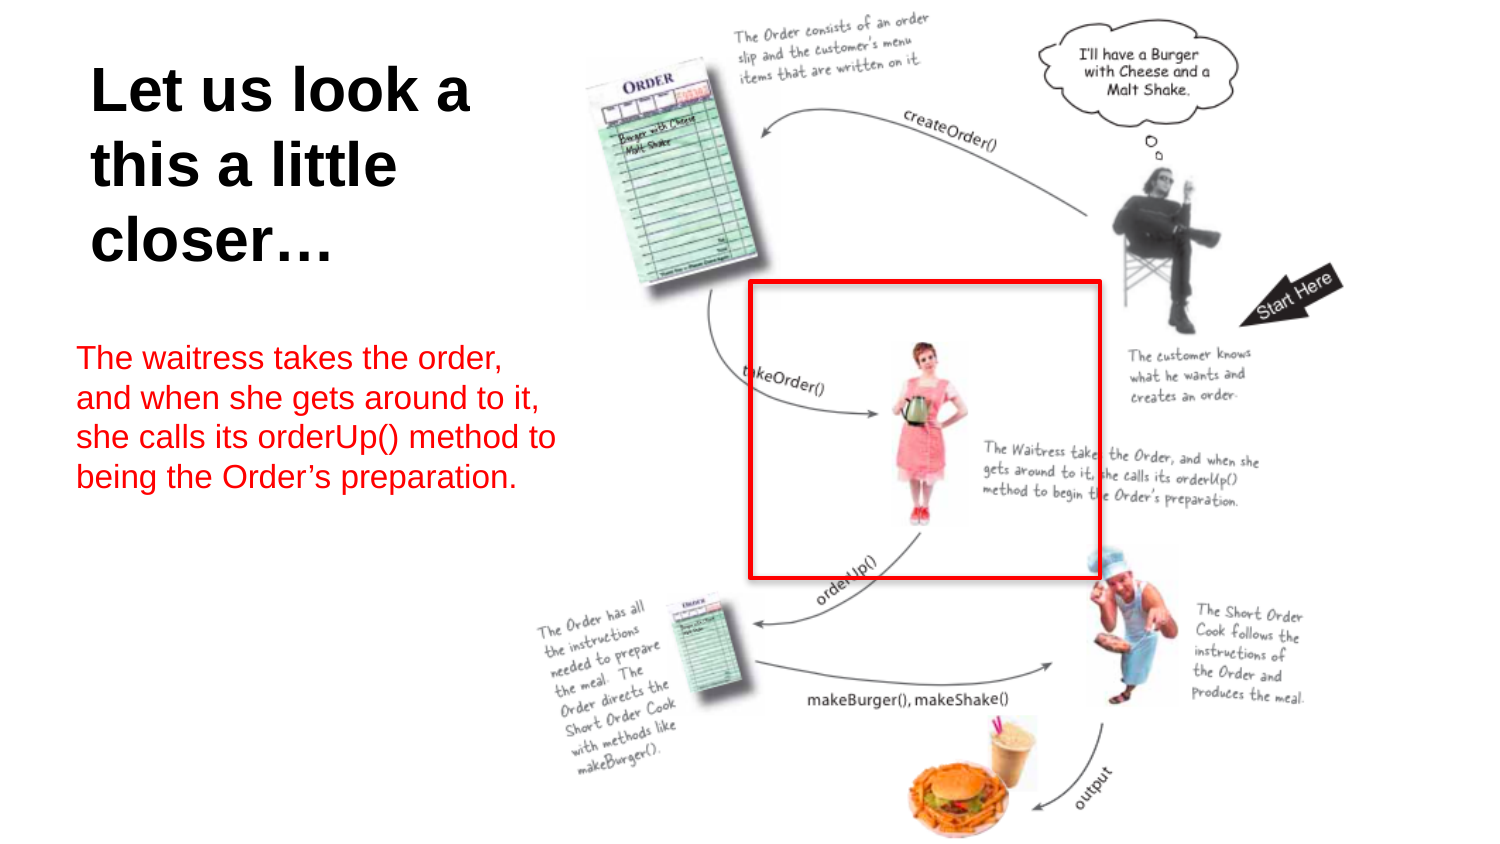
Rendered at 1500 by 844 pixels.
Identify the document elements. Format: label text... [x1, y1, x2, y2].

picture [469, 0, 1370, 844]
text_box The waitress takes the order, and when she gets around to it, she calls its orderUp() method to being the Order’s preparation. [61, 328, 464, 503]
title Let us look at this a little closer… [75, 33, 464, 175]
